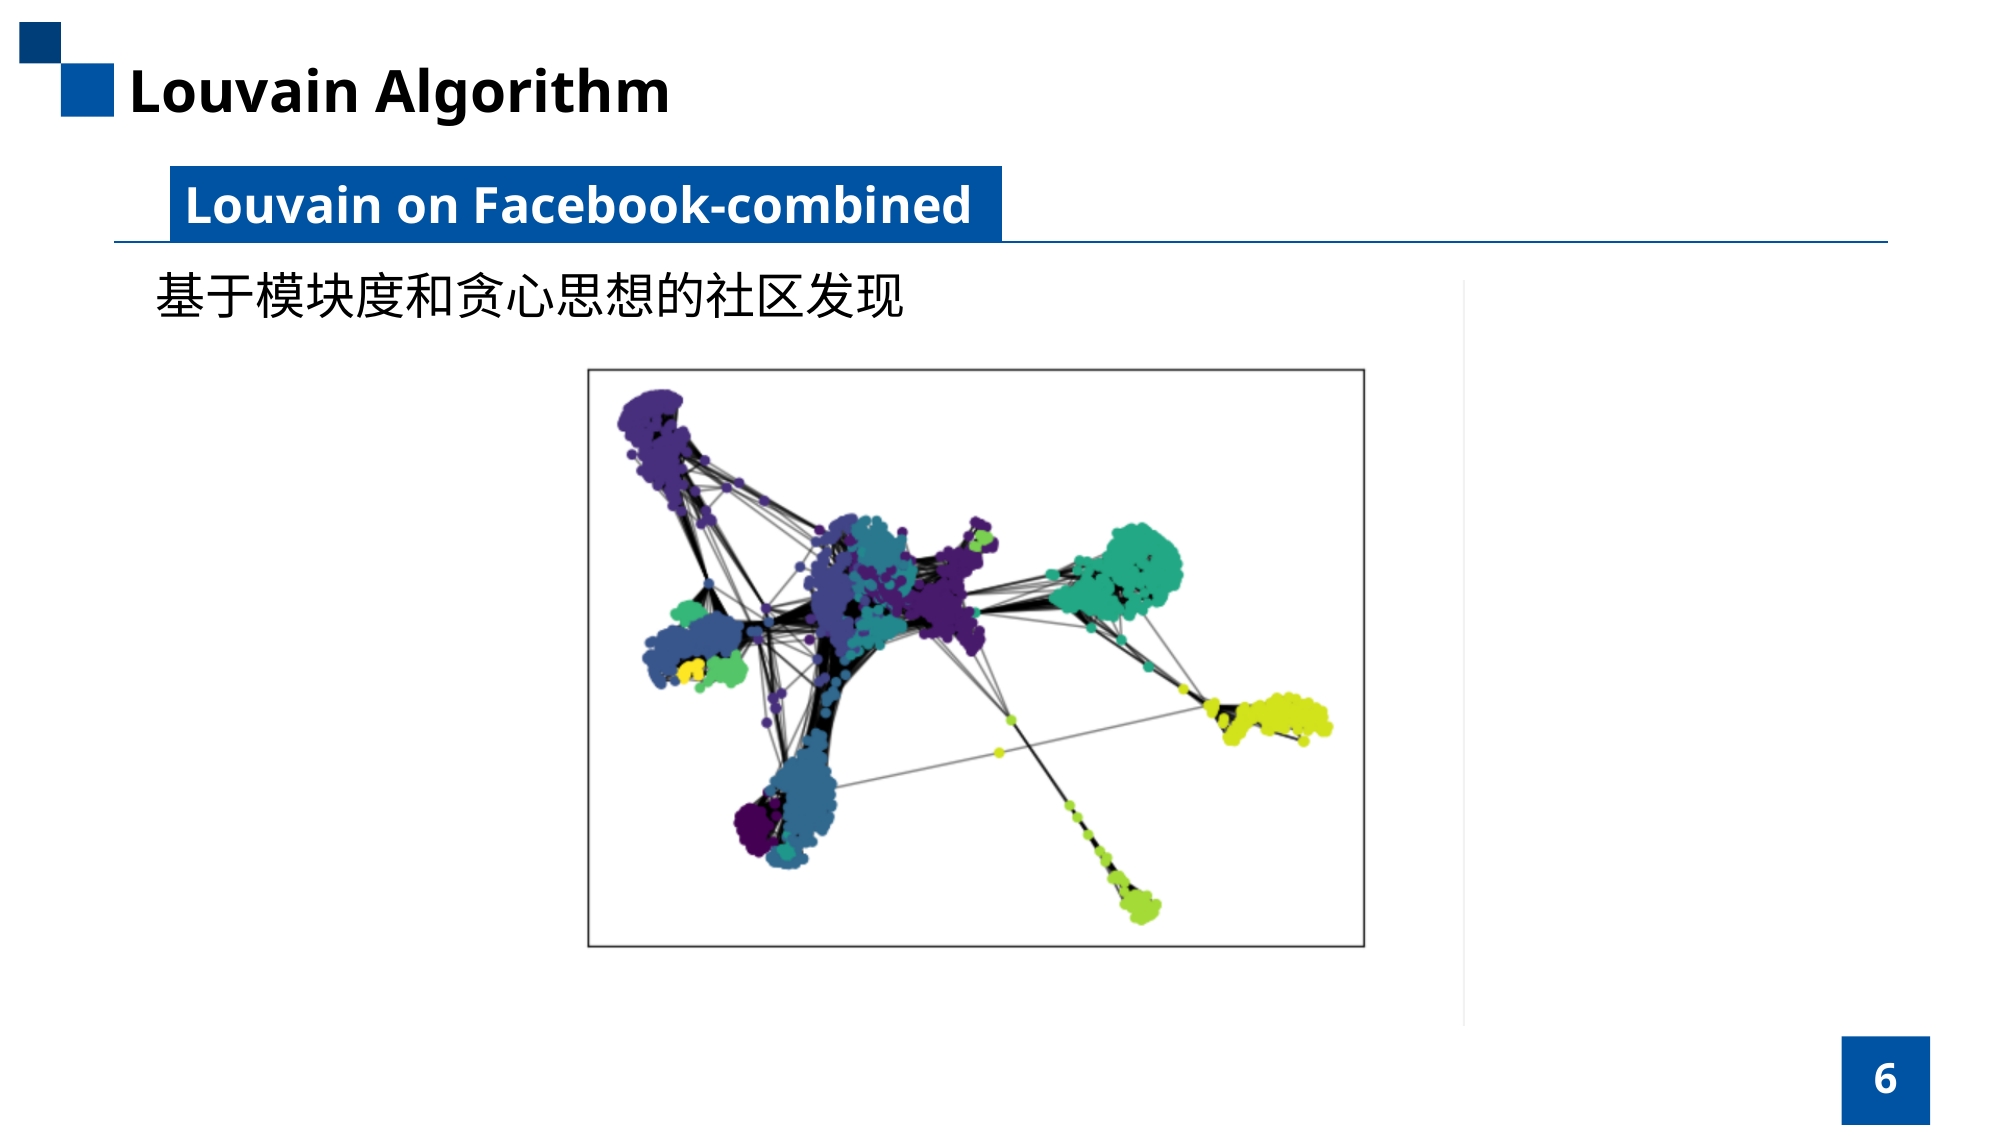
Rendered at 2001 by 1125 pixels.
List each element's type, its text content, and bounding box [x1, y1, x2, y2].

slide_number 6 [1771, 1050, 2000, 1111]
picture [462, 280, 1465, 1026]
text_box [113, 166, 1888, 242]
text_box Louvain Algorithm [113, 47, 1886, 132]
text_box 基于模块度和贪心思想的社区发现 [140, 257, 1915, 812]
